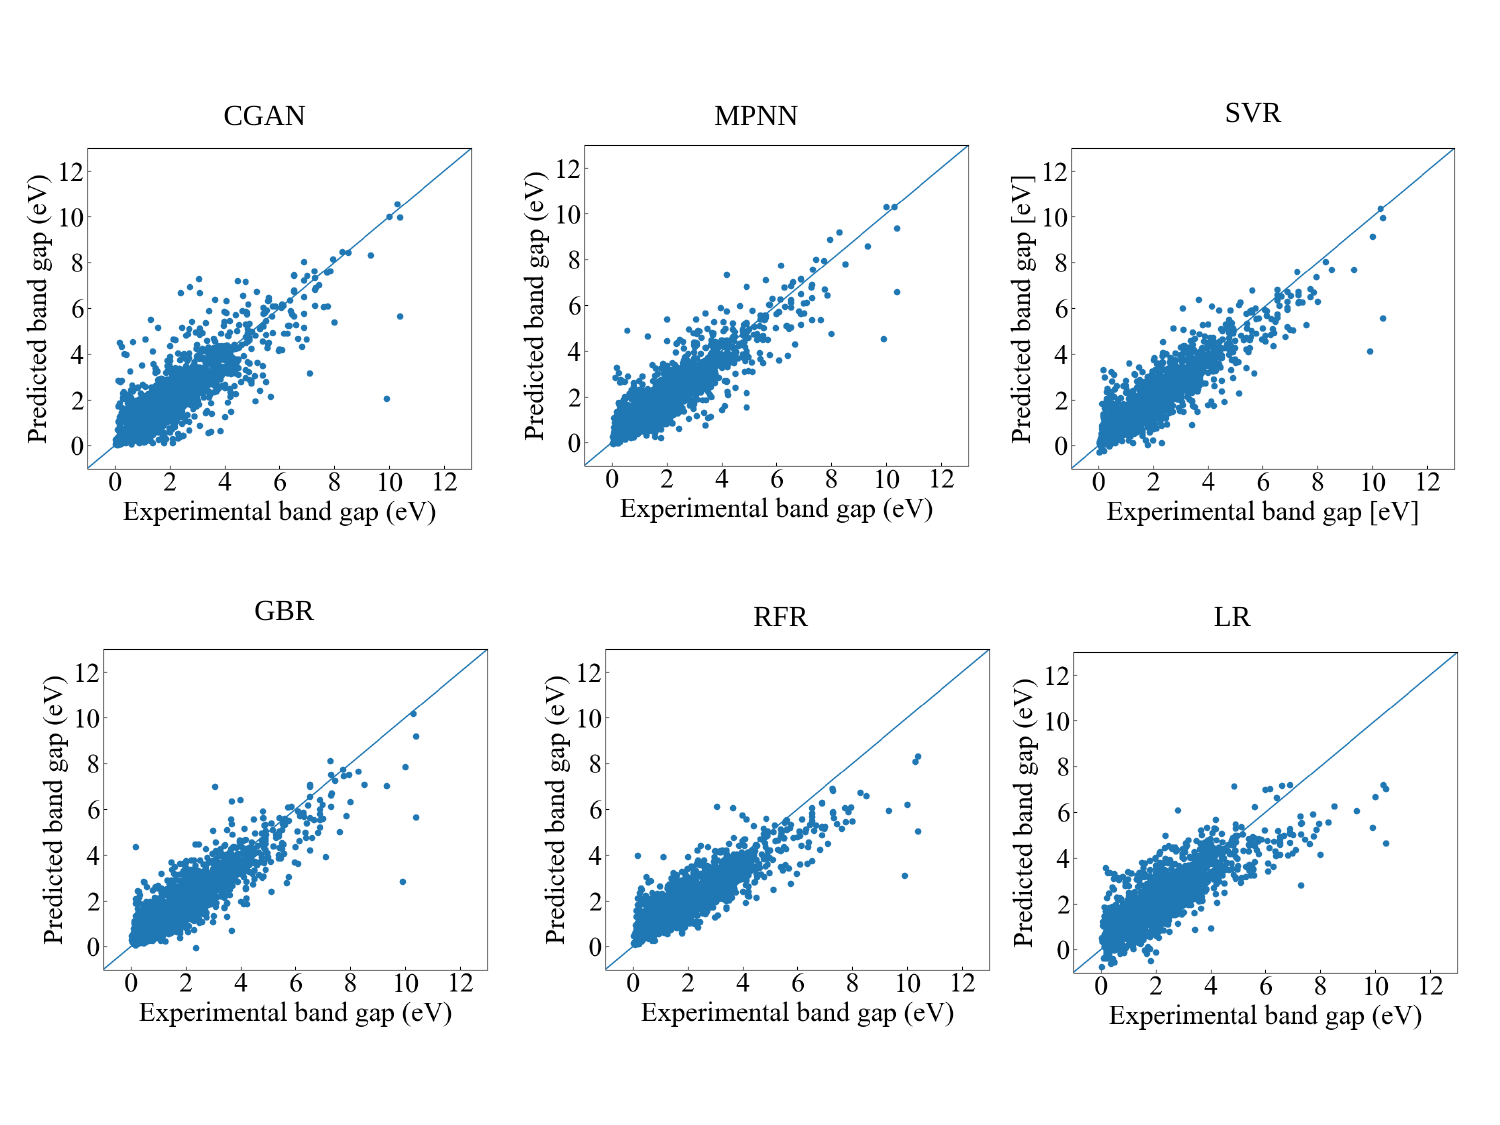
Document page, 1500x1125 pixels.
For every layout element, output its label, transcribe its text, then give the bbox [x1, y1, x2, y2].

picture [514, 135, 978, 533]
text_box SVR [1135, 85, 1371, 136]
text_box MPNN [647, 88, 866, 135]
picture [17, 138, 481, 536]
picture [1001, 138, 1464, 536]
text_box GBR [177, 583, 392, 634]
picture [33, 639, 497, 1037]
text_box RFR [695, 589, 866, 639]
picture [1003, 642, 1467, 1040]
picture [535, 639, 999, 1037]
text_box LR [1130, 589, 1335, 640]
text_box CGAN [155, 88, 375, 138]
